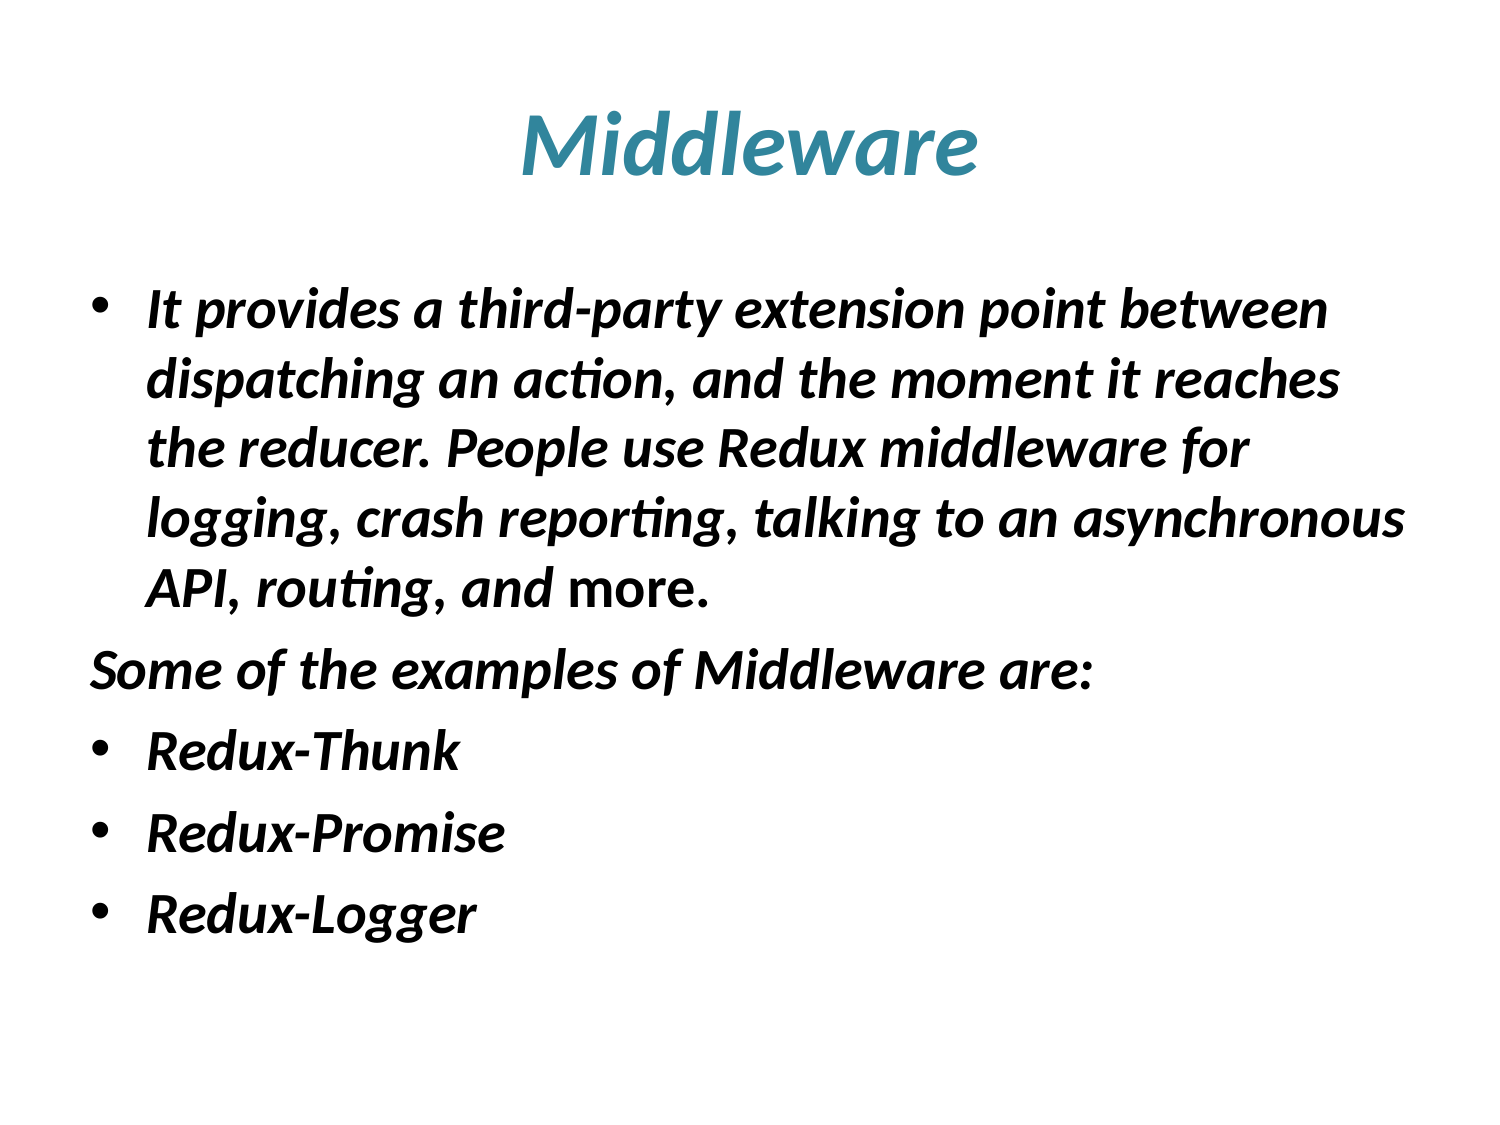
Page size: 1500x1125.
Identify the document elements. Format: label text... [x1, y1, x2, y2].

title Middleware [75, 45, 1425, 233]
list It provides a third-party extension point between dispatching an action, and the moment it reaches the reducer. People use Redux middleware for logging, crash reporting, talking to an asynchronous API, routing, and more. Some of the examples of Middleware are: Redux-Thunk Redux-Promise Redux-Logger [75, 262, 1425, 1005]
